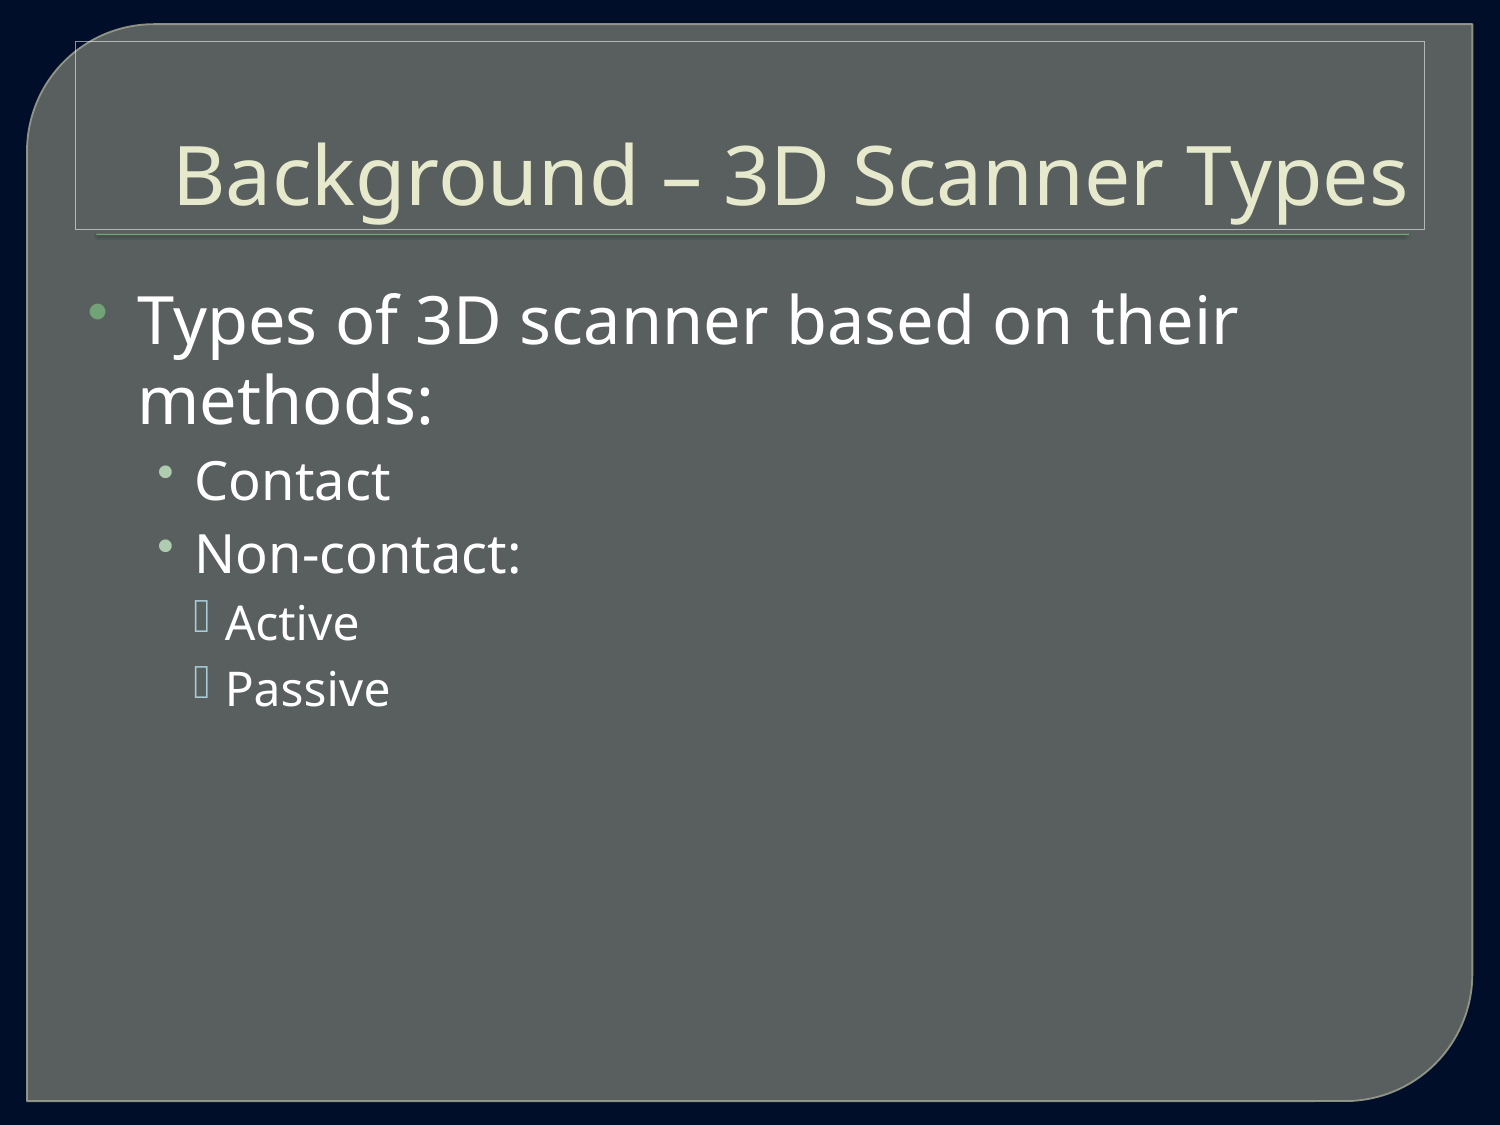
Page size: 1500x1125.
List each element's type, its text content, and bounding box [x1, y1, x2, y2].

list Types of 3D scanner based on their methods: Contact Non-contact: Active Passive [75, 270, 1425, 1013]
title Background – 3D Scanner Types [75, 41, 1425, 230]
